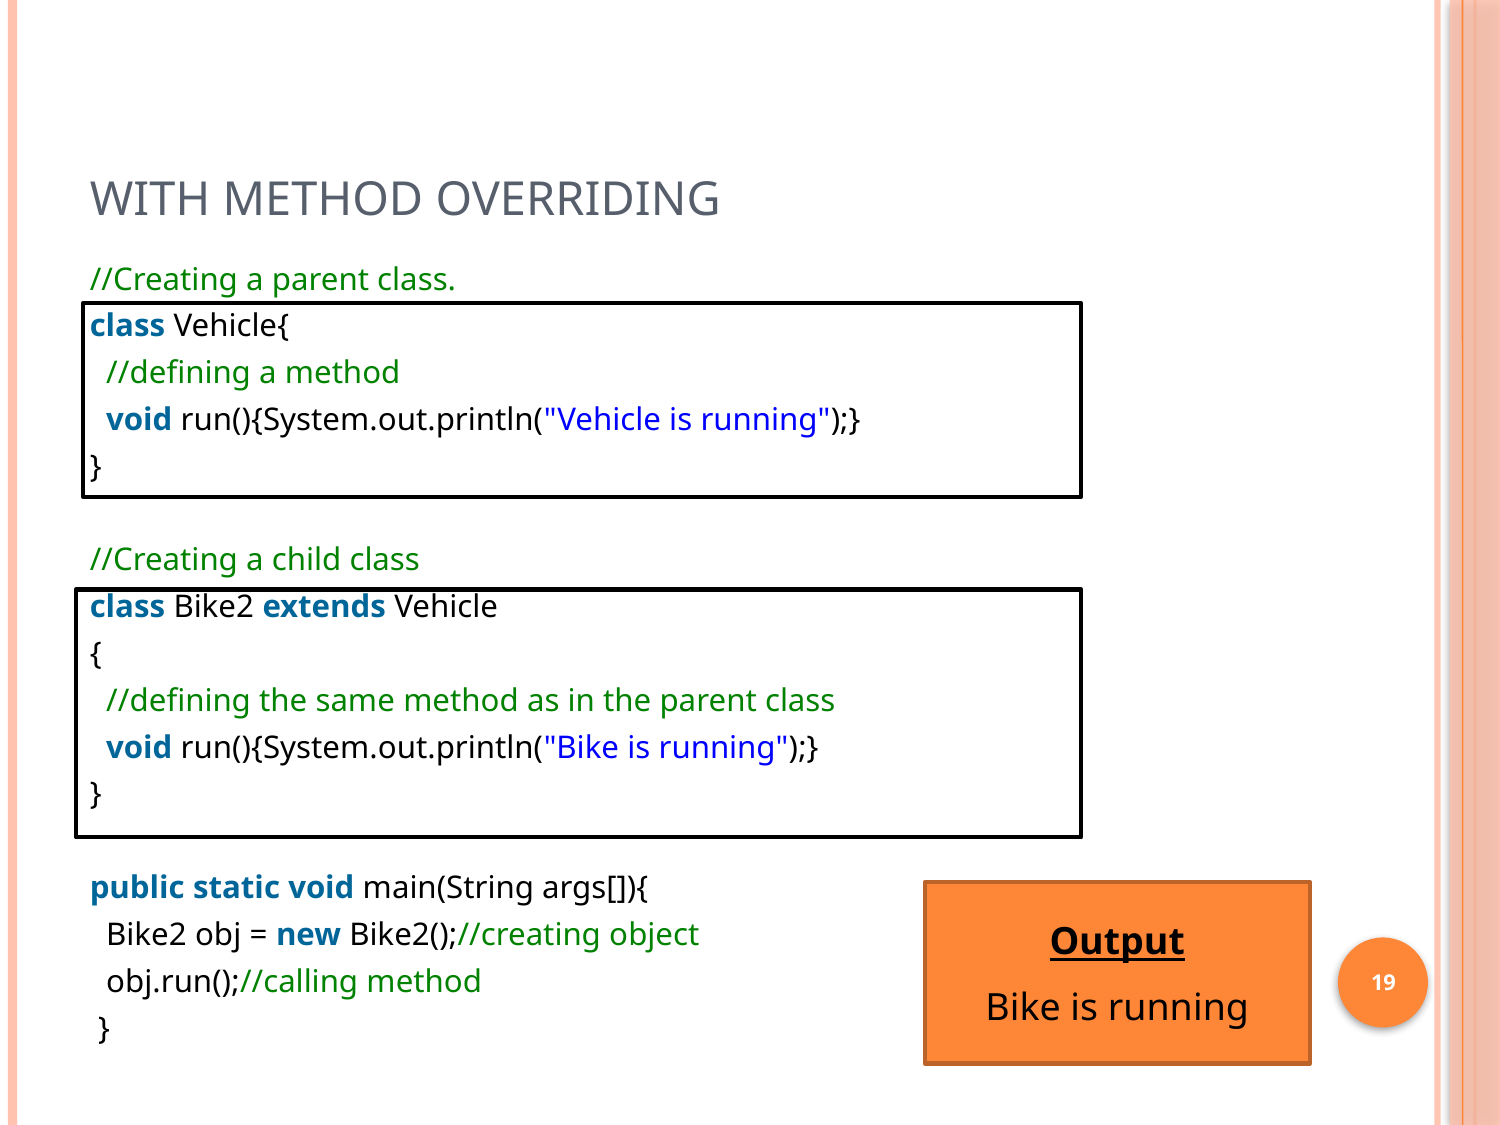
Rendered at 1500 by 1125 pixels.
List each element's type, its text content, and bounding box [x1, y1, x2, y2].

text_box [74, 587, 1083, 839]
text_box [81, 301, 1083, 499]
slide_number 19 [1333, 940, 1434, 1027]
title With method overriding [75, 45, 1300, 233]
list //Creating a parent class. class Vehicle{ //defining a method void run(){System.out.println("Vehicle is running");} } //Creating a child class class Bike2 extends Vehicle { //defining the same method as in the parent class void run(){System.out.println("Bike is running");} } public static void main(String args[]){ Bike2 obj = new Bike2();//creating object obj.run();//calling method } [75, 251, 1300, 1051]
text_box Output Bike is running [923, 880, 1312, 1066]
